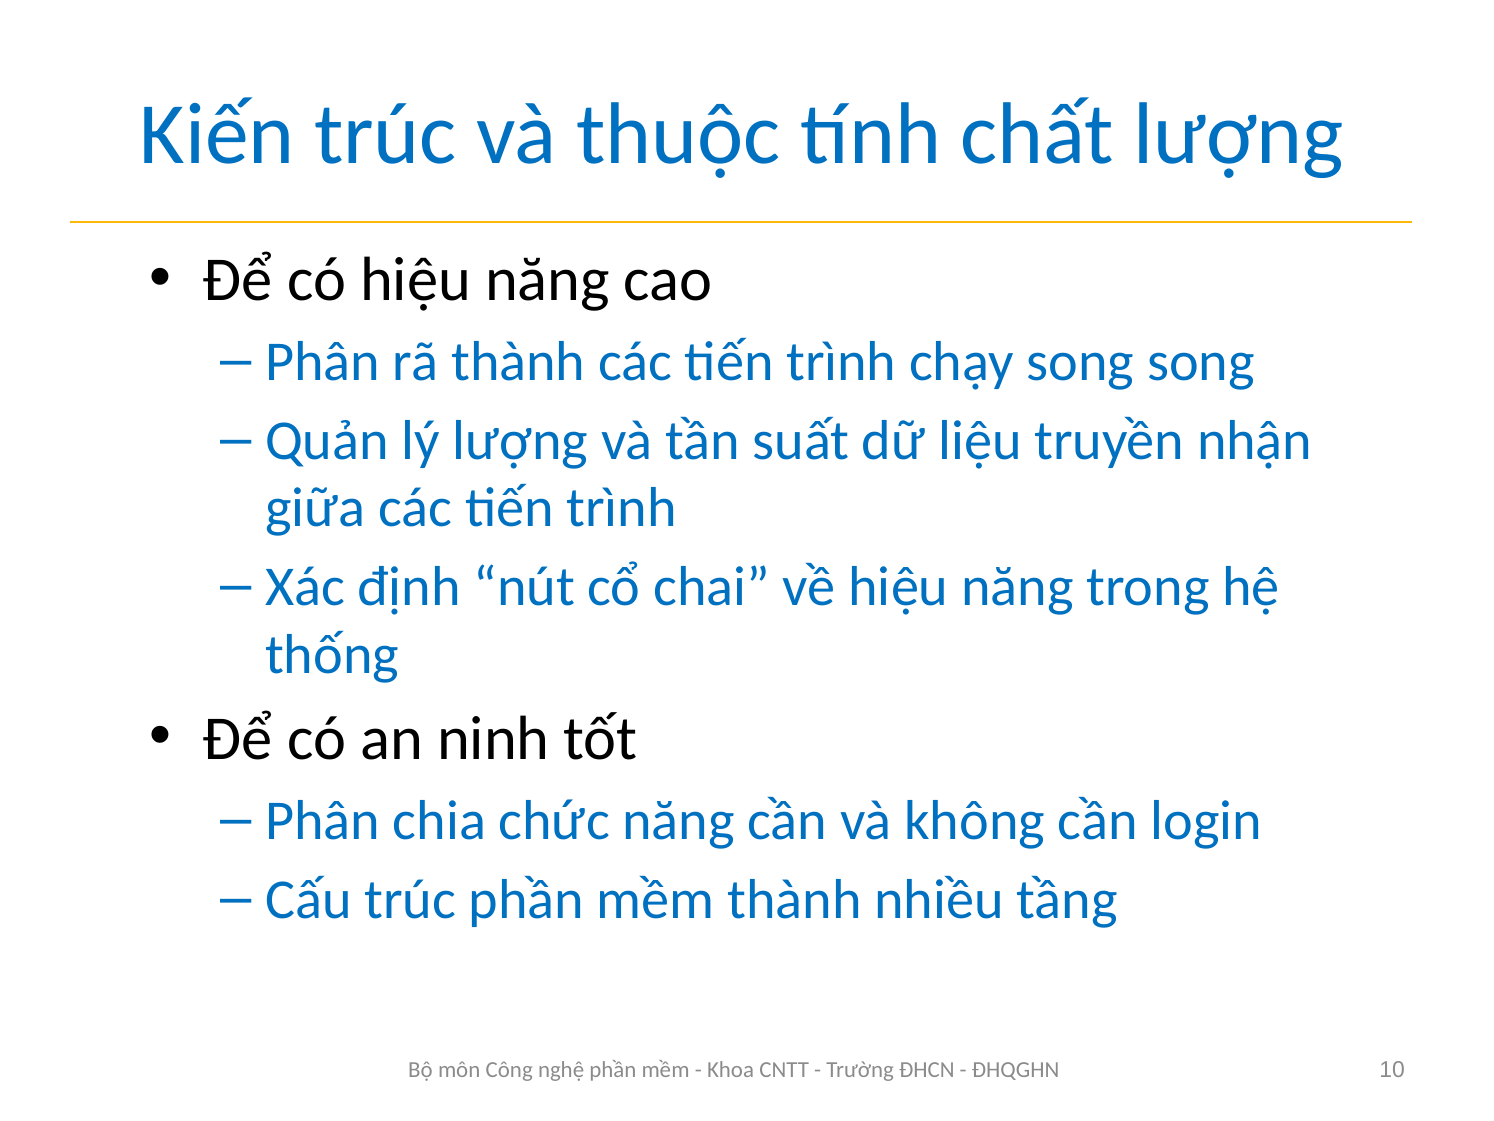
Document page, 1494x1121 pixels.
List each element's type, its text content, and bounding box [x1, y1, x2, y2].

title Kiến trúc và thuộc tính chất lượng [69, 34, 1415, 223]
list Để có hiệu năng cao Phân rã thành các tiến trình chạy song song Quản lý lượng và tần suất dữ liệu truyền nhận giữa các tiến trình Xác định “nút cổ chai” về hiệu năng trong hệ thống Để có an ninh tốt Phân chia chức năng cần và không cần login Cấu trúc phần mềm thành nhiều tầng [134, 230, 1387, 991]
footer Bộ môn Công nghệ phần mềm - Khoa CNTT - Trường ĐHCN - ĐHQGHN [371, 1038, 1070, 1099]
slide_number 10 [1070, 1038, 1419, 1099]
